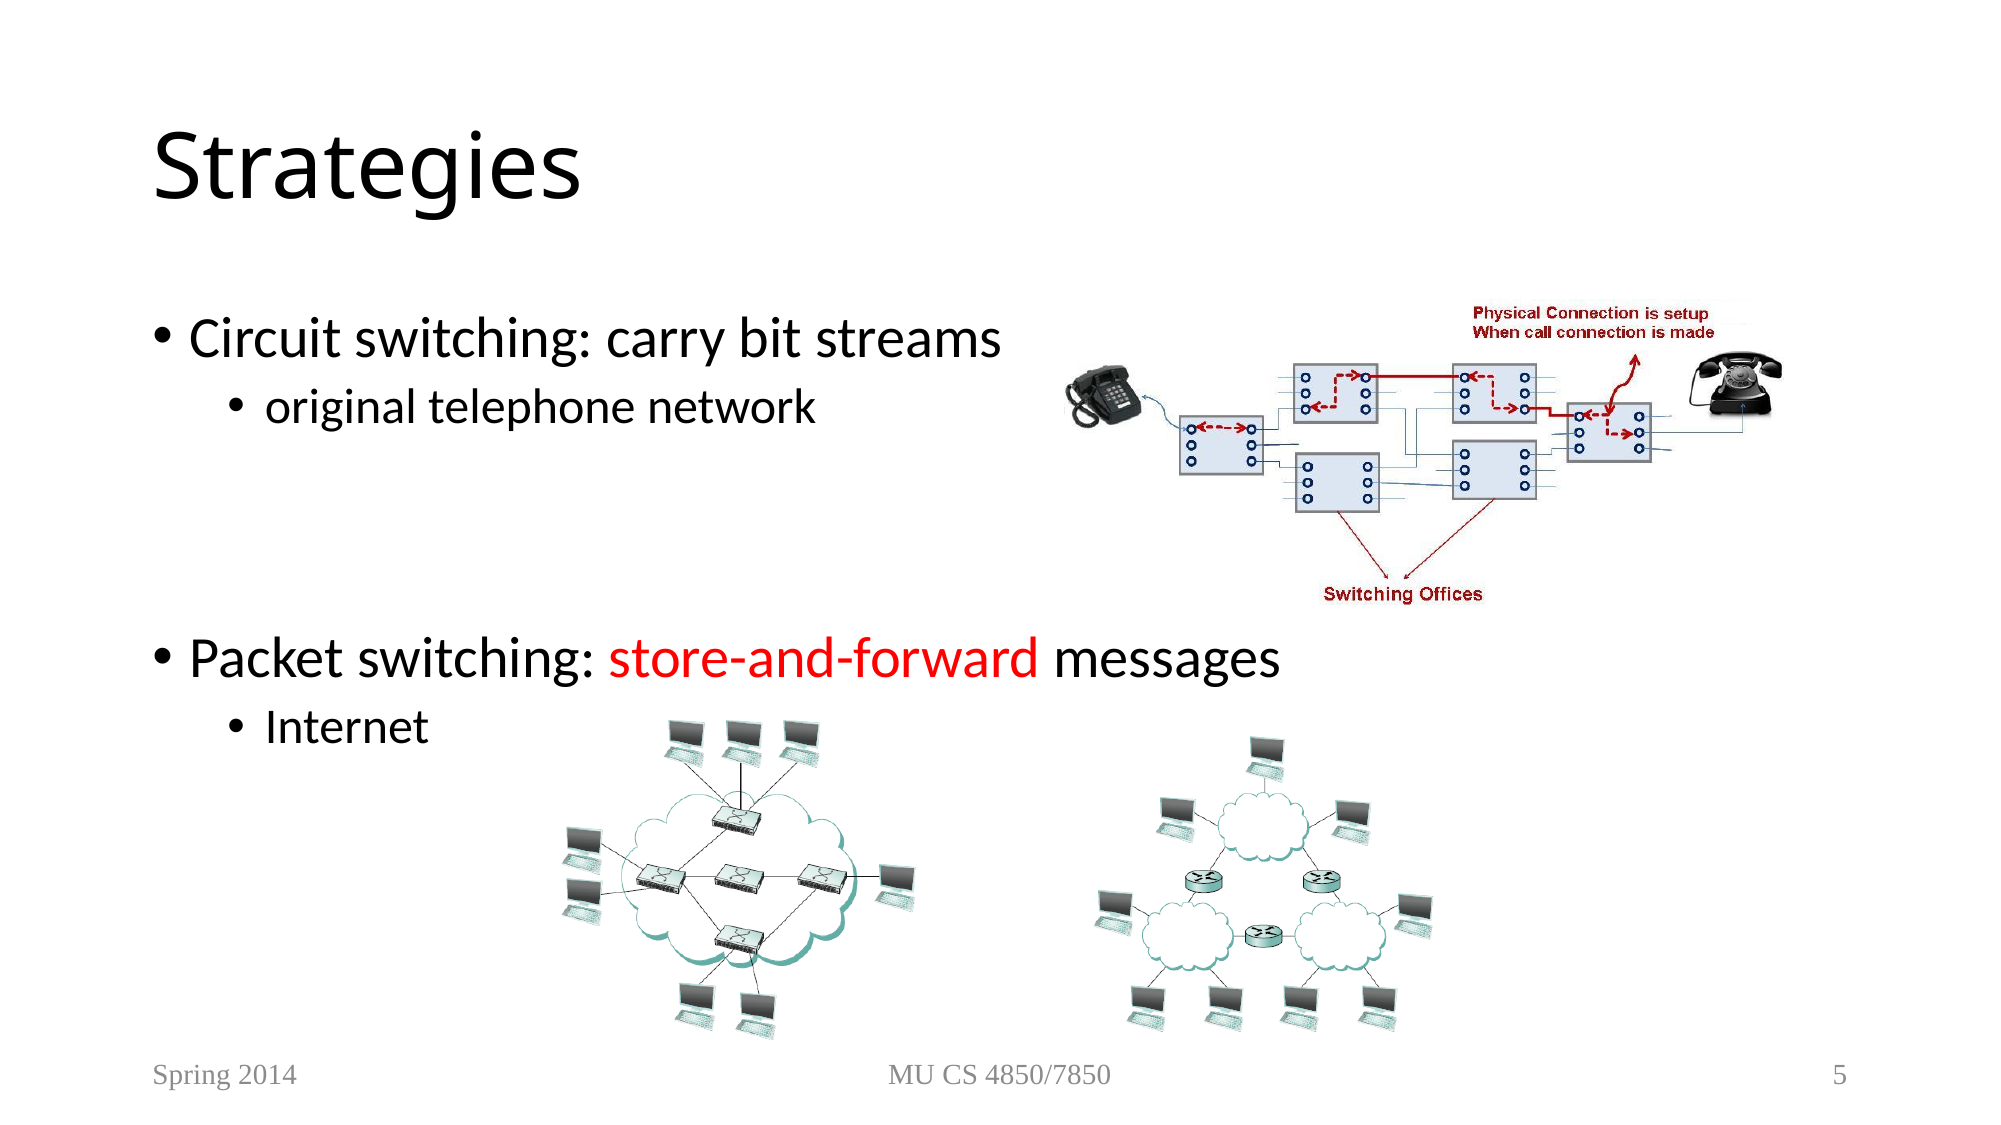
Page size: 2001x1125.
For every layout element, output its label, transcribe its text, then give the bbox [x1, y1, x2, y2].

picture [1068, 721, 1454, 1043]
picture [1064, 299, 1793, 608]
slide_number Spring 2014 [137, 1042, 588, 1103]
slide_number 5 [1412, 1042, 1863, 1103]
footer MU CS 4850/7850 [662, 1042, 1338, 1103]
picture [518, 700, 931, 1048]
list Circuit switching: carry bit streams original telephone network Packet switching: store-and-forward messages Internet [137, 299, 1863, 1014]
title Strategies [137, 59, 1863, 278]
